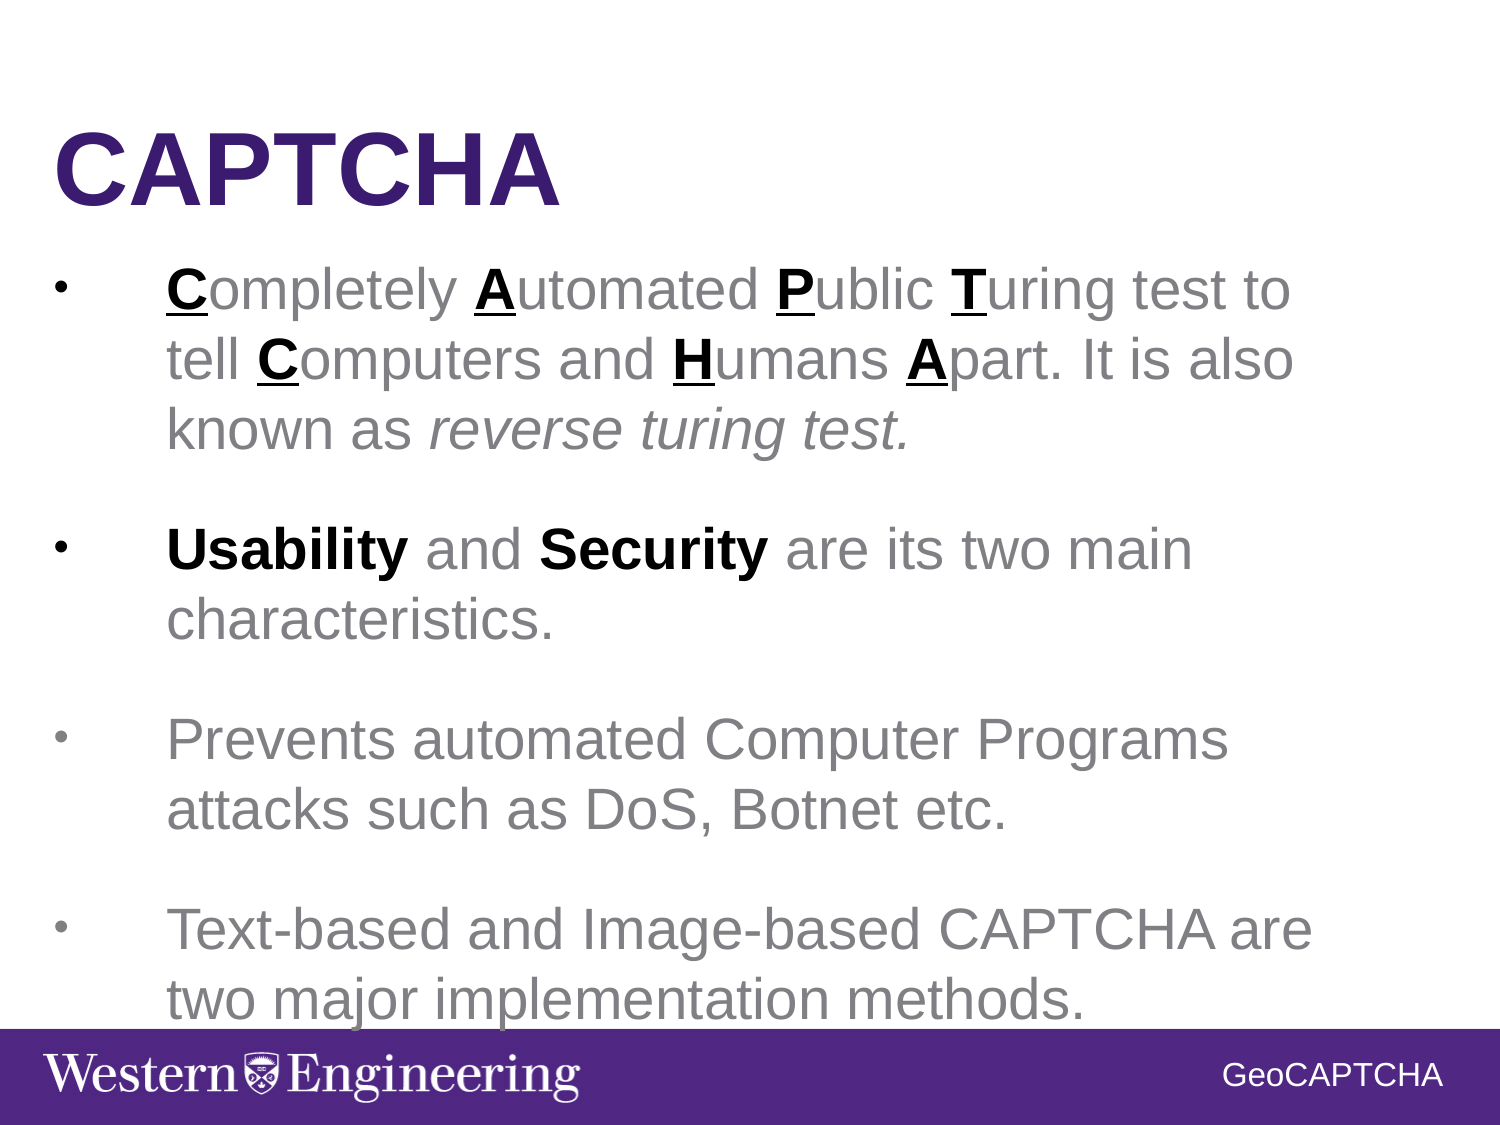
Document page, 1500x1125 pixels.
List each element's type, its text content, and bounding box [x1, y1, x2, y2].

text_box GeoCAPTCHA [935, 1046, 1459, 1125]
picture [0, 0, 1500, 1125]
text_box CAPTCHA Completely Automated Public Turing test to tell Computers and Humans Apart. It is also known as reverse turing test. Usability and Security are its two main characteristics. Prevents automated Computer Programs attacks such as DoS, Botnet etc. Text-based and Image-based CAPTCHA are two major implementation methods. [38, 94, 1353, 1125]
